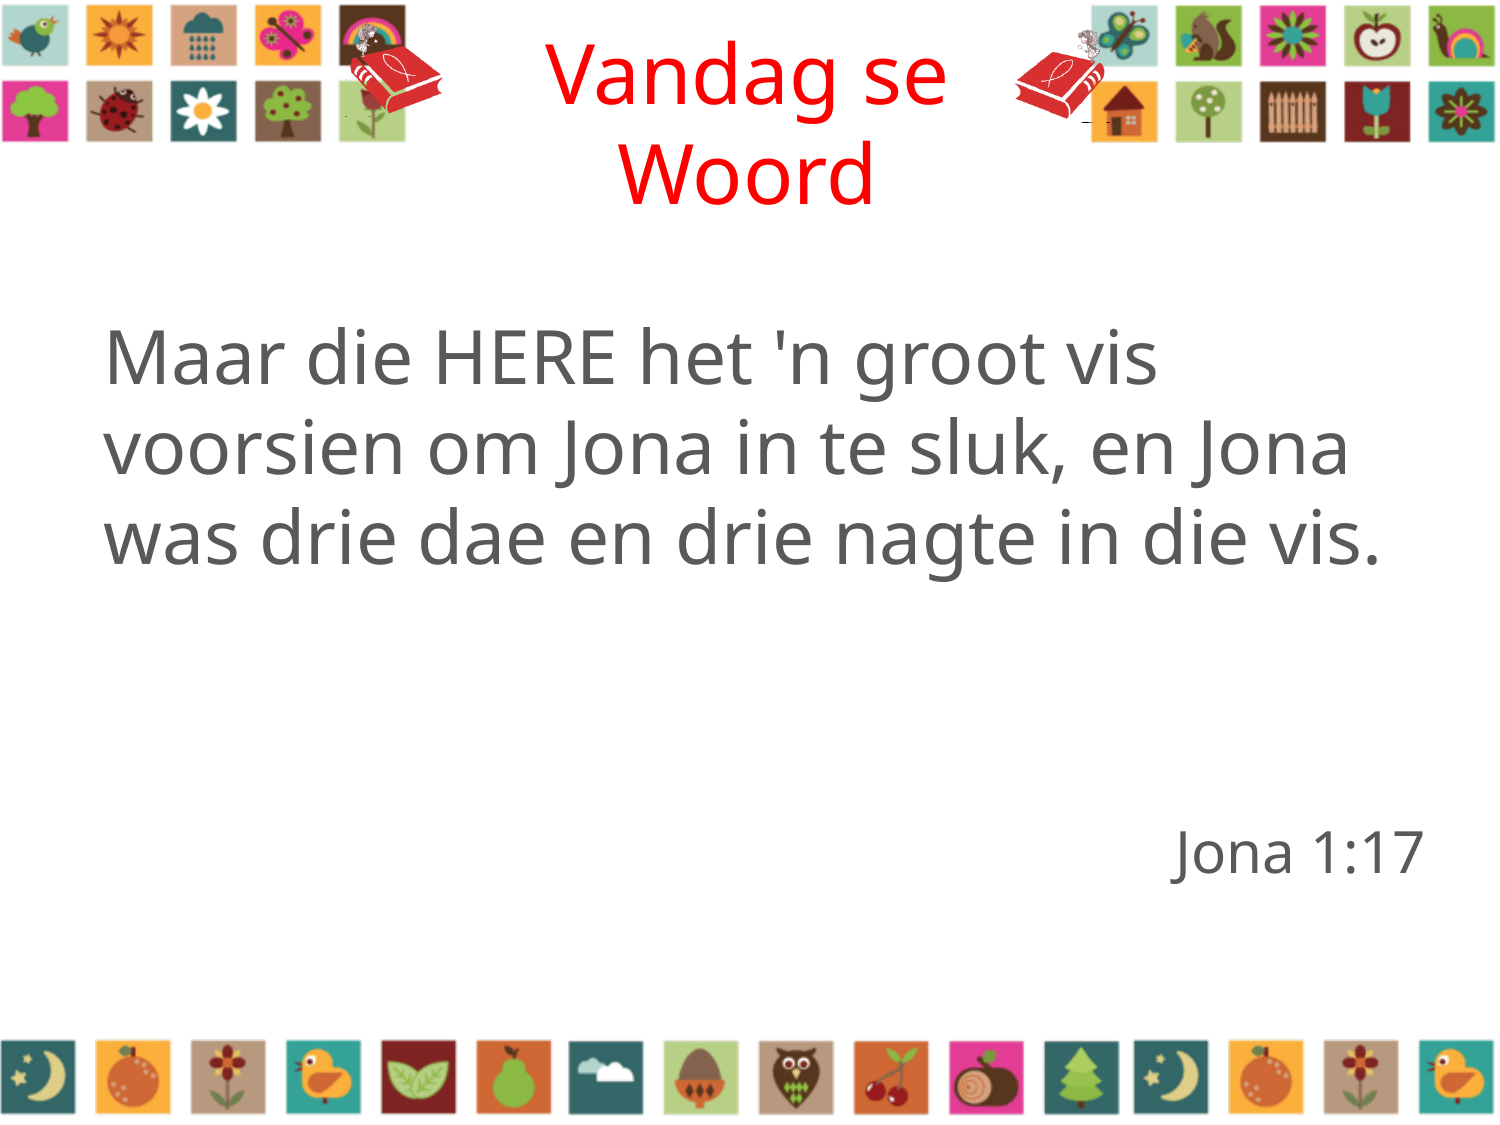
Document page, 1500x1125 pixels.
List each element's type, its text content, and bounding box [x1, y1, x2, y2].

text_box Maar die HERE het 'n groot vis voorsien om Jona in te sluk, en Jona was drie dae en drie nagte in die vis. [88, 302, 1436, 588]
text_box Jona 1:17 [808, 807, 1441, 893]
picture [0, 3, 475, 150]
picture [982, 3, 1500, 150]
text_box Vandag se Woord [414, 13, 1080, 229]
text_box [0, 1028, 1500, 1118]
